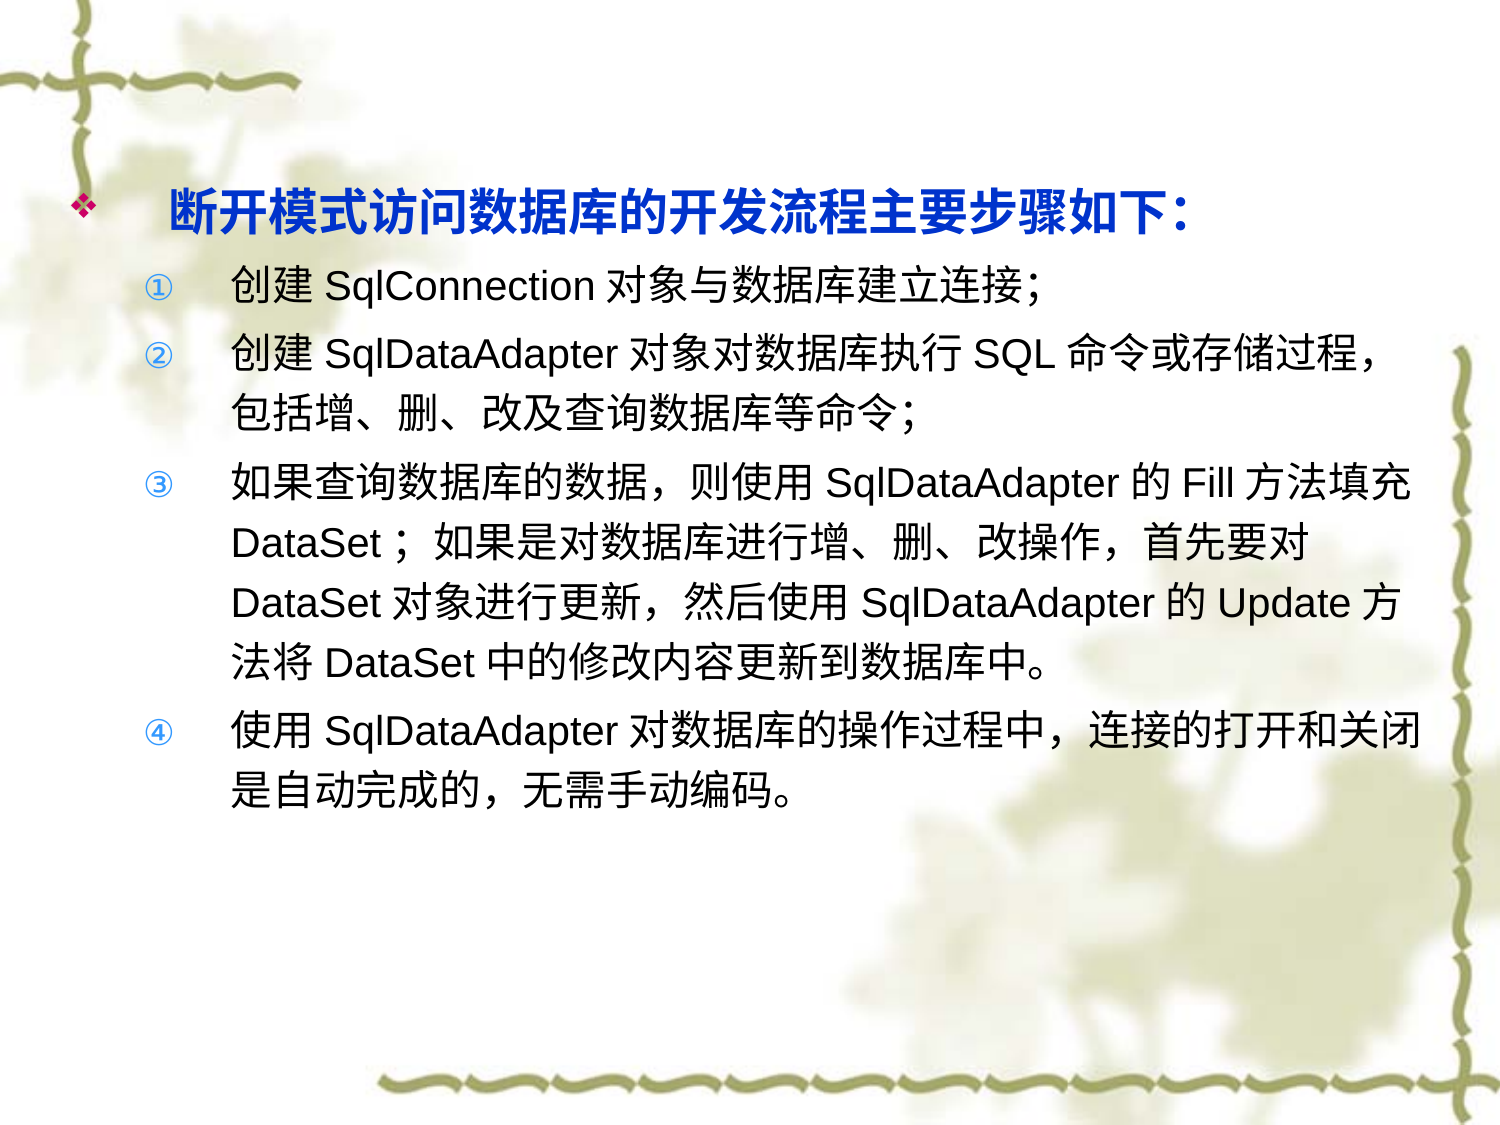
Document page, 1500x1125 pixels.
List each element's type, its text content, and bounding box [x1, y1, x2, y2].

picture [0, 0, 1500, 1125]
list 断开模式访问数据库的开发流程主要步骤如下： 创建SqlConnection对象与数据库建立连接； 创建SqlDataAdapter对象对数据库执行SQL命令或存储过程，包括增、删、改及查询数据库等命令； 如果查询数据库的数据，则使用SqlDataAdapter的Fill方法填充DataSet；如果是对数据库进行增、删、改操作，首先要对DataSet对象进行更新，然后使用SqlDataAdapter的Update方法将DataSet中的修改内容更新到数据库中。 使用SqlDataAdapter对数据库的操作过程中，连接的打开和关闭是自动完成的，无需手动编码。 [52, 160, 1455, 1083]
